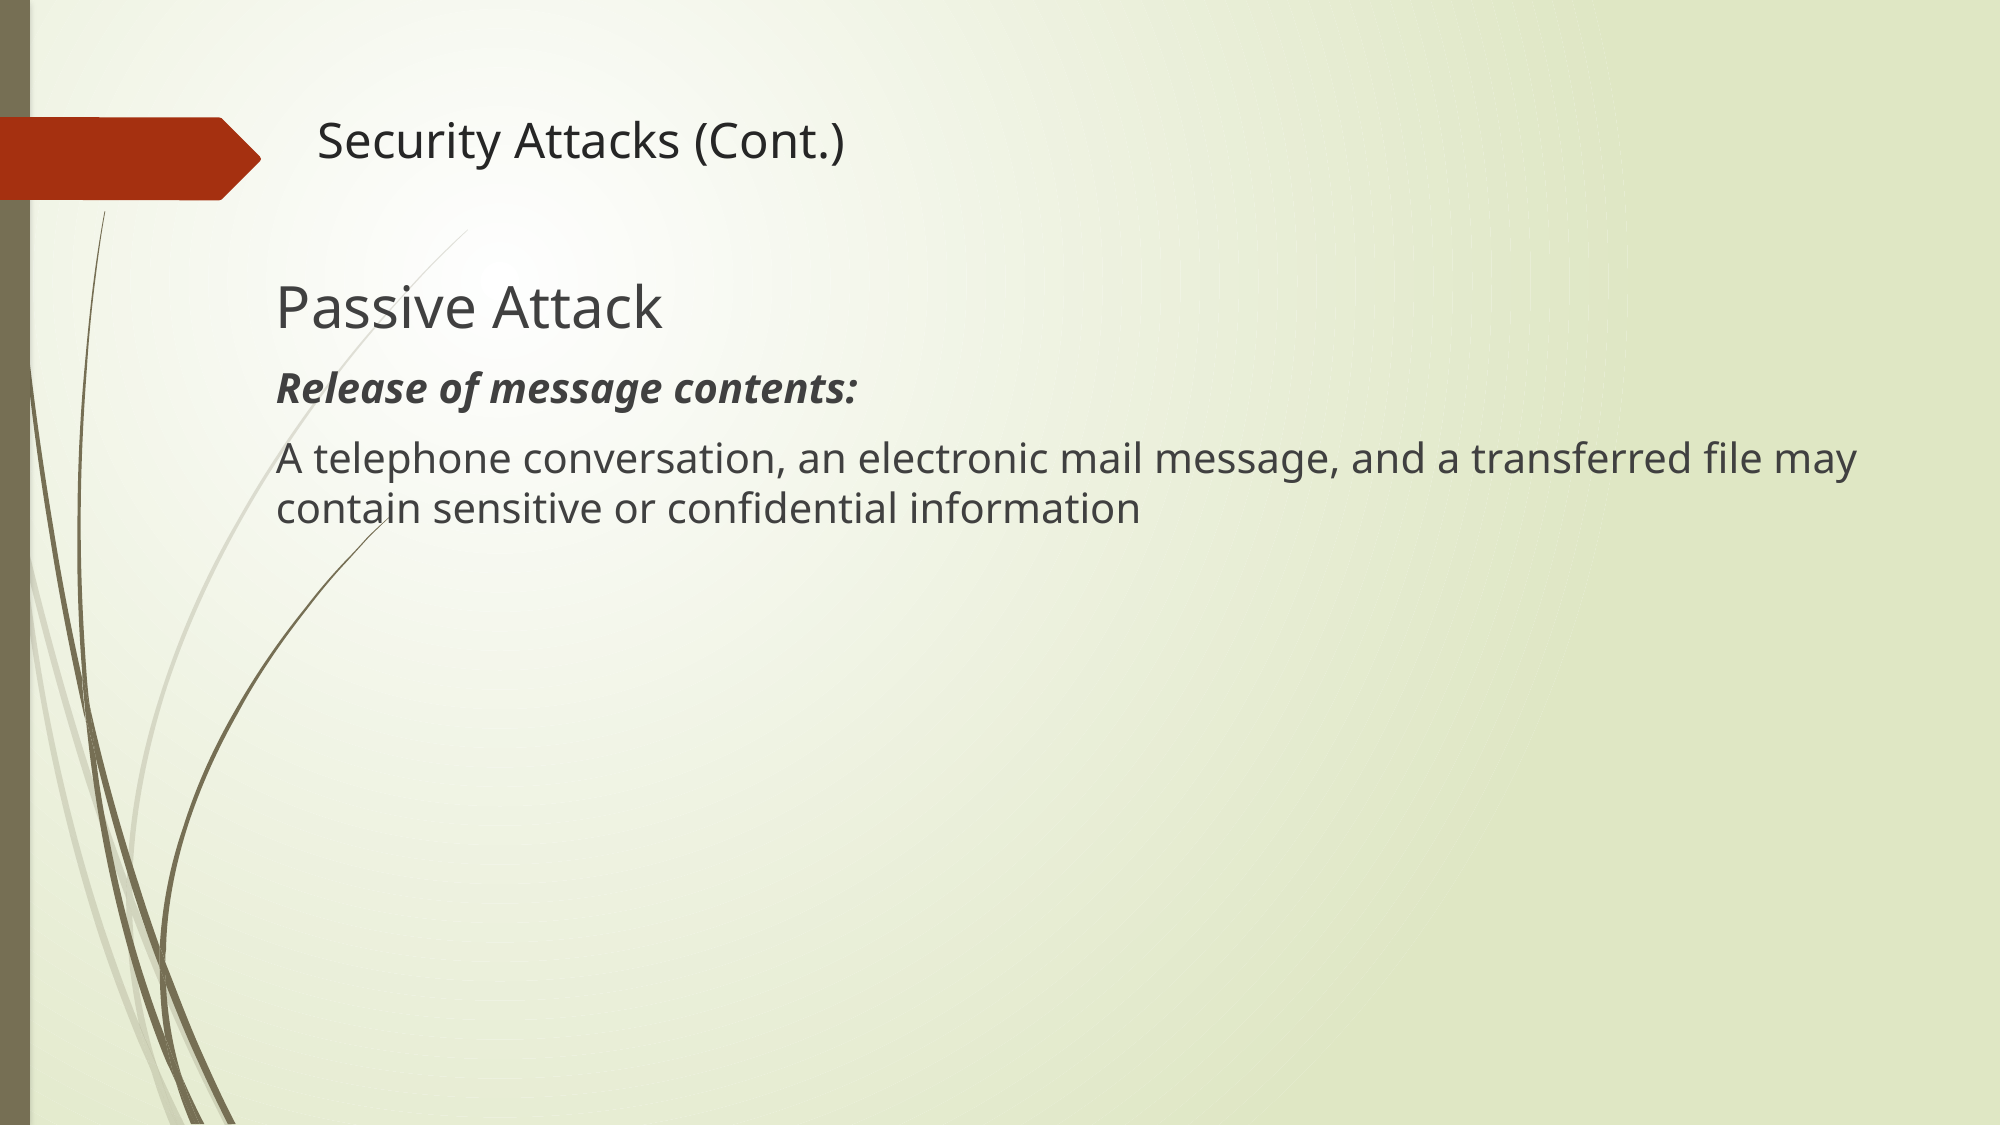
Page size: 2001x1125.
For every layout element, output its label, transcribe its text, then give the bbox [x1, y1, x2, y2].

list Passive Attack Release of message contents: A telephone conversation, an electronic mail message, and a transferred file may contain sensitive or confidential information [260, 263, 1888, 1023]
title Security Attacks (Cont.) [302, 102, 1888, 263]
